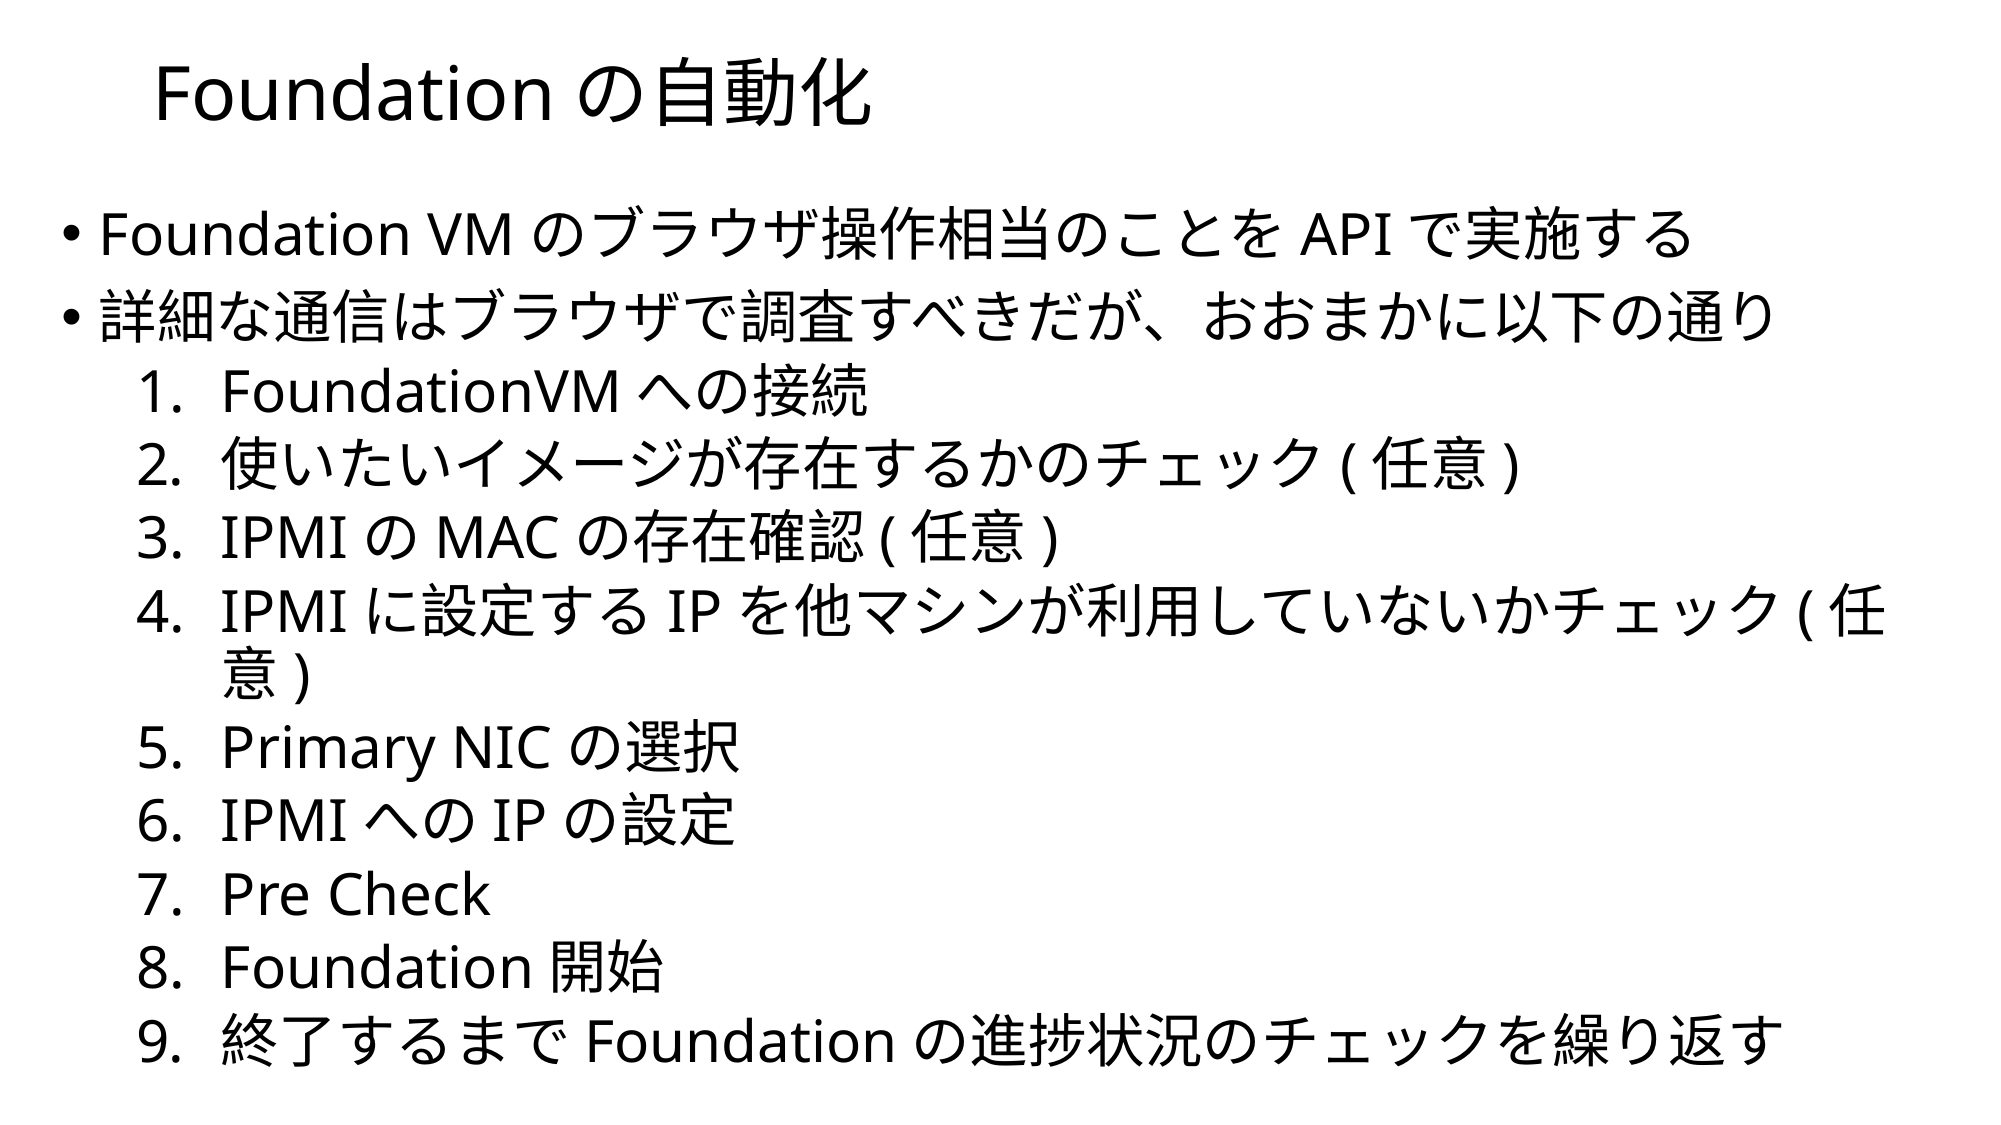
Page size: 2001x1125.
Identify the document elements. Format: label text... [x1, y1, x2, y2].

list Foundation VMのブラウザ操作相当のことをAPIで実施する 詳細な通信はブラウザで調査すべきだが、おおまかに以下の通り FoundationVMへの接続 使いたいイメージが存在するかのチェック(任意) IPMIのMACの存在確認(任意) IPMIに設定するIPを他マシンが利用していないかチェック(任意) Primary NICの選択 IPMIへのIPの設定 Pre Check Foundation開始 終了するまでFoundationの進捗状況のチェックを繰り返す [46, 197, 1949, 1097]
title Foundationの自動化 [137, 28, 1863, 163]
